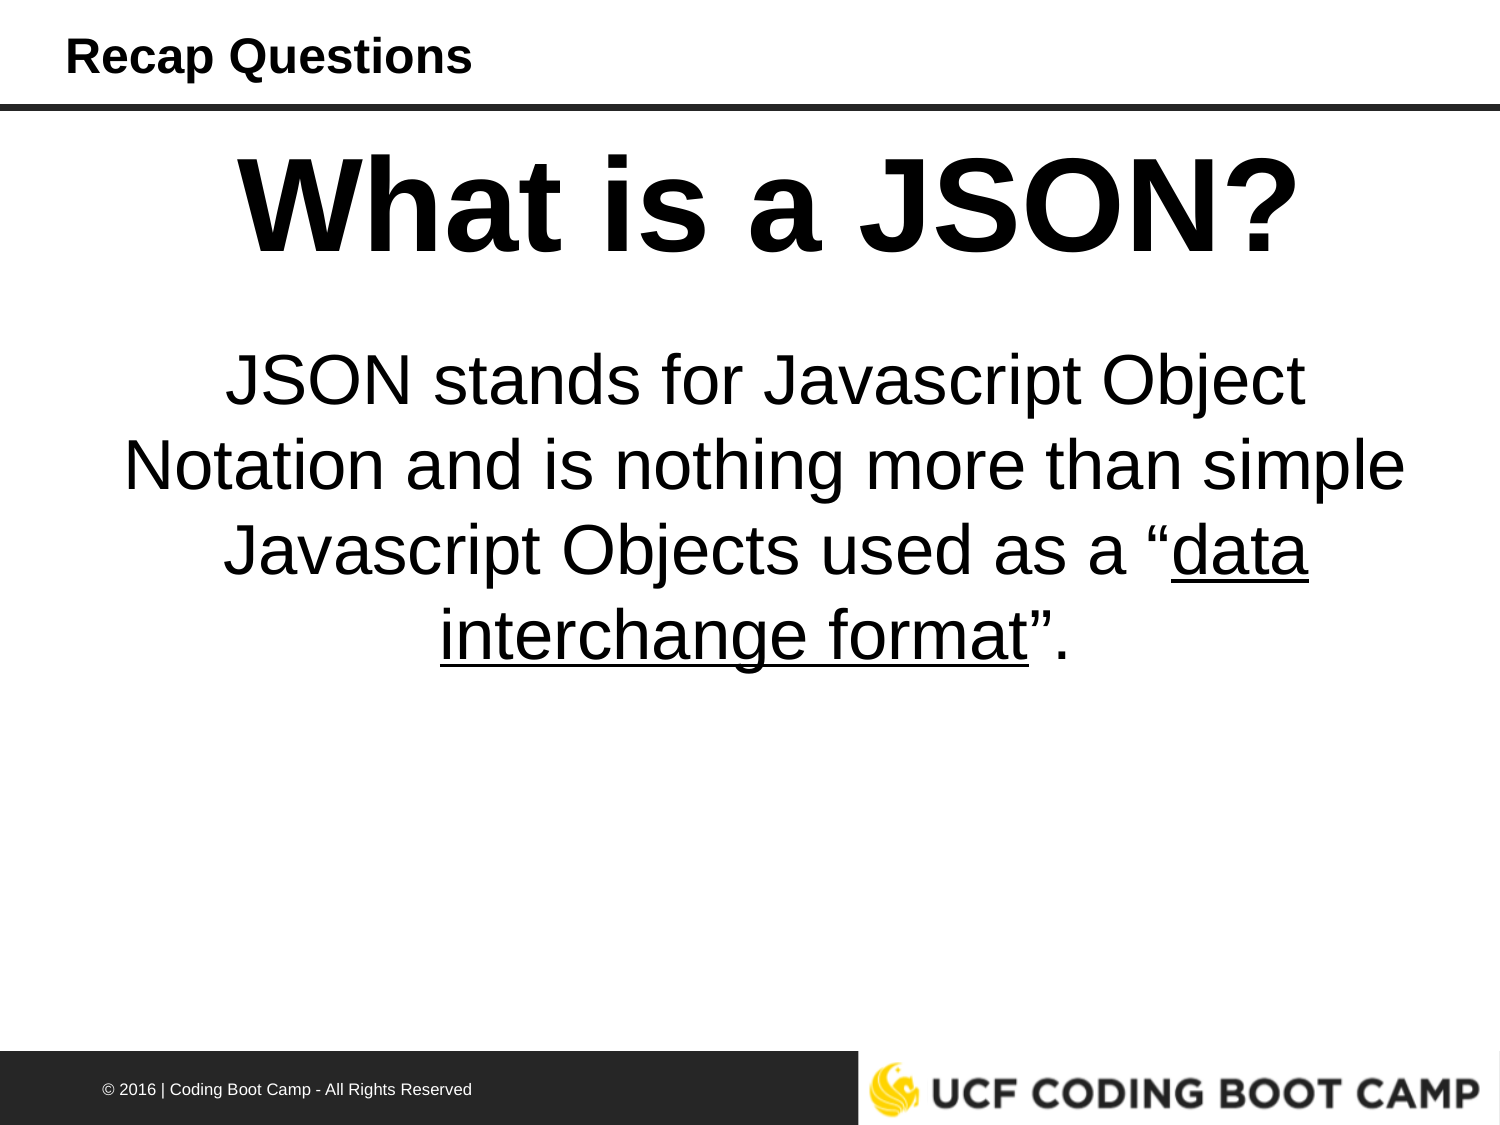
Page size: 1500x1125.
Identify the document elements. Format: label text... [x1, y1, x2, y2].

text_box JSON stands for Javascript Object Notation and is nothing more than simple Javascript Objects used as a “data interchange format”. [43, 326, 1452, 1013]
title Recap Questions [50, 0, 948, 108]
text_box What is a JSON? [47, 128, 1456, 327]
picture [858, 1051, 1500, 1125]
